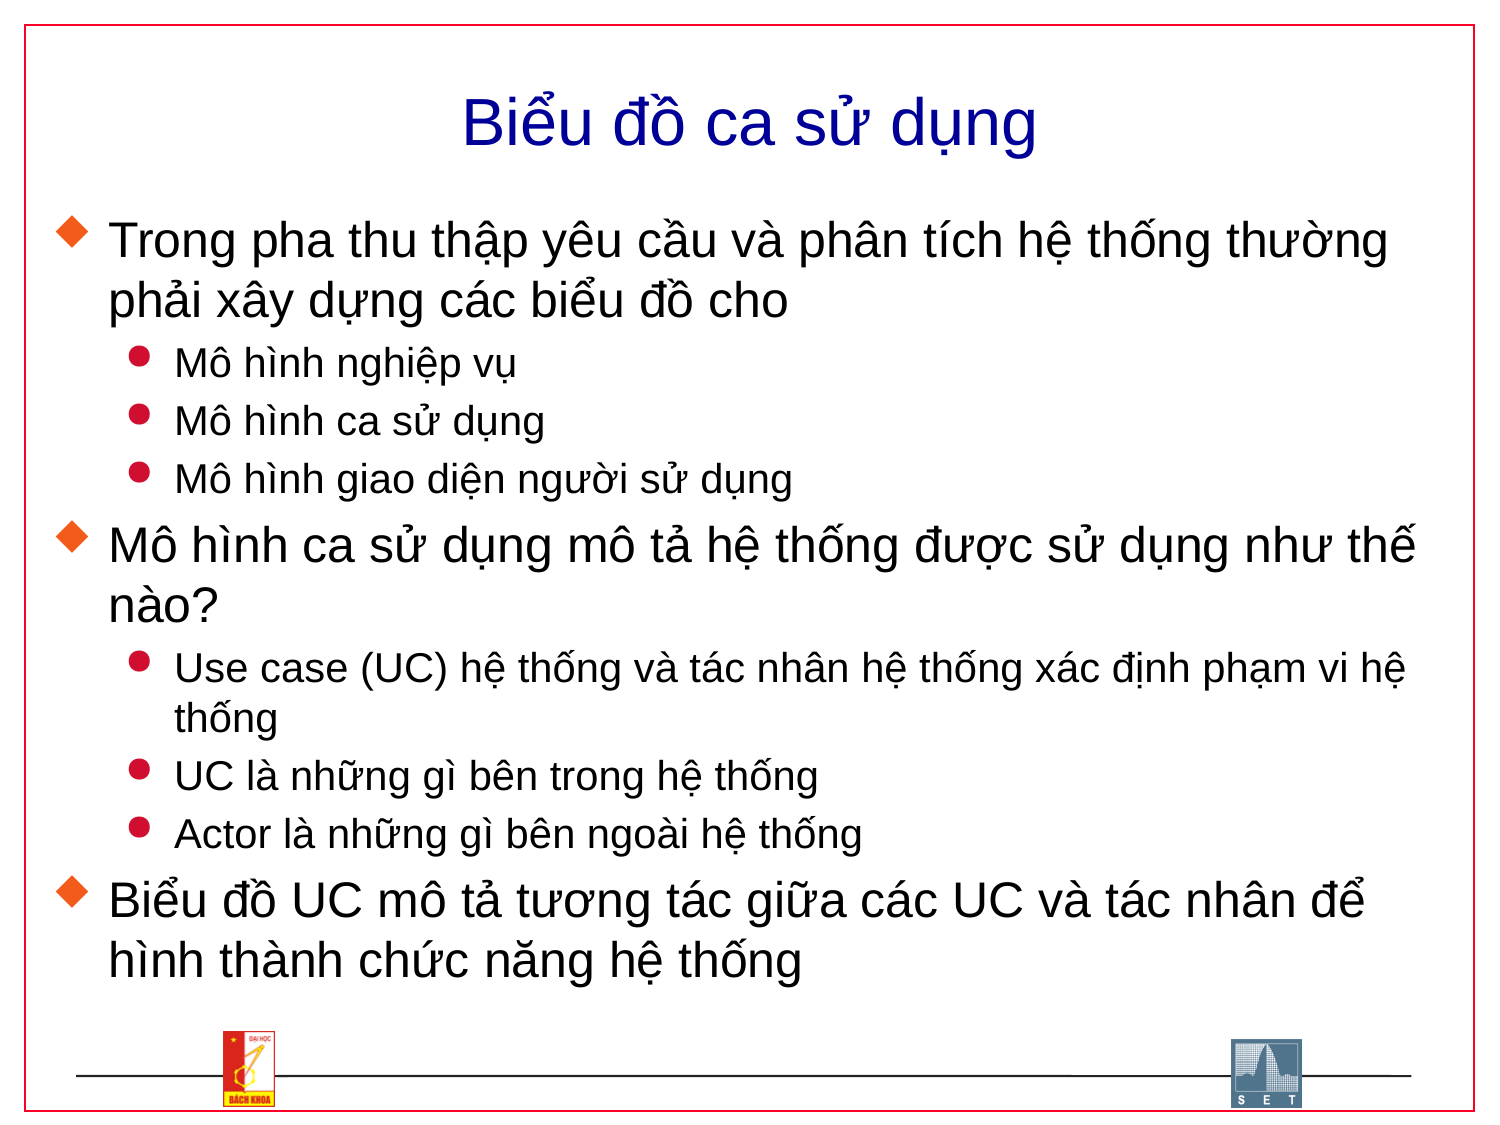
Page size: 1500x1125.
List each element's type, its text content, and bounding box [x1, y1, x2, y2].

picture [222, 1051, 276, 1108]
list Trong pha thu thập yêu cầu và phân tích hệ thống thường phải xây dựng các biểu đồ cho Mô hình nghiệp vụ Mô hình ca sử dụng Mô hình giao diện người sử dụng Mô hình ca sử dụng mô tả hệ thống được sử dụng như thế nào? Use case (UC) hệ thống và tác nhân hệ thống xác định phạm vi hệ thống UC là những gì bên trong hệ thống Actor là những gì bên ngoài hệ thống Biểu đồ UC mô tả tương tác giữa các UC và tác nhân để hình thành chức năng hệ thống [36, 199, 1463, 1051]
picture [1231, 1051, 1302, 1108]
title Biểu đồ ca sử dụng [111, 74, 1388, 163]
